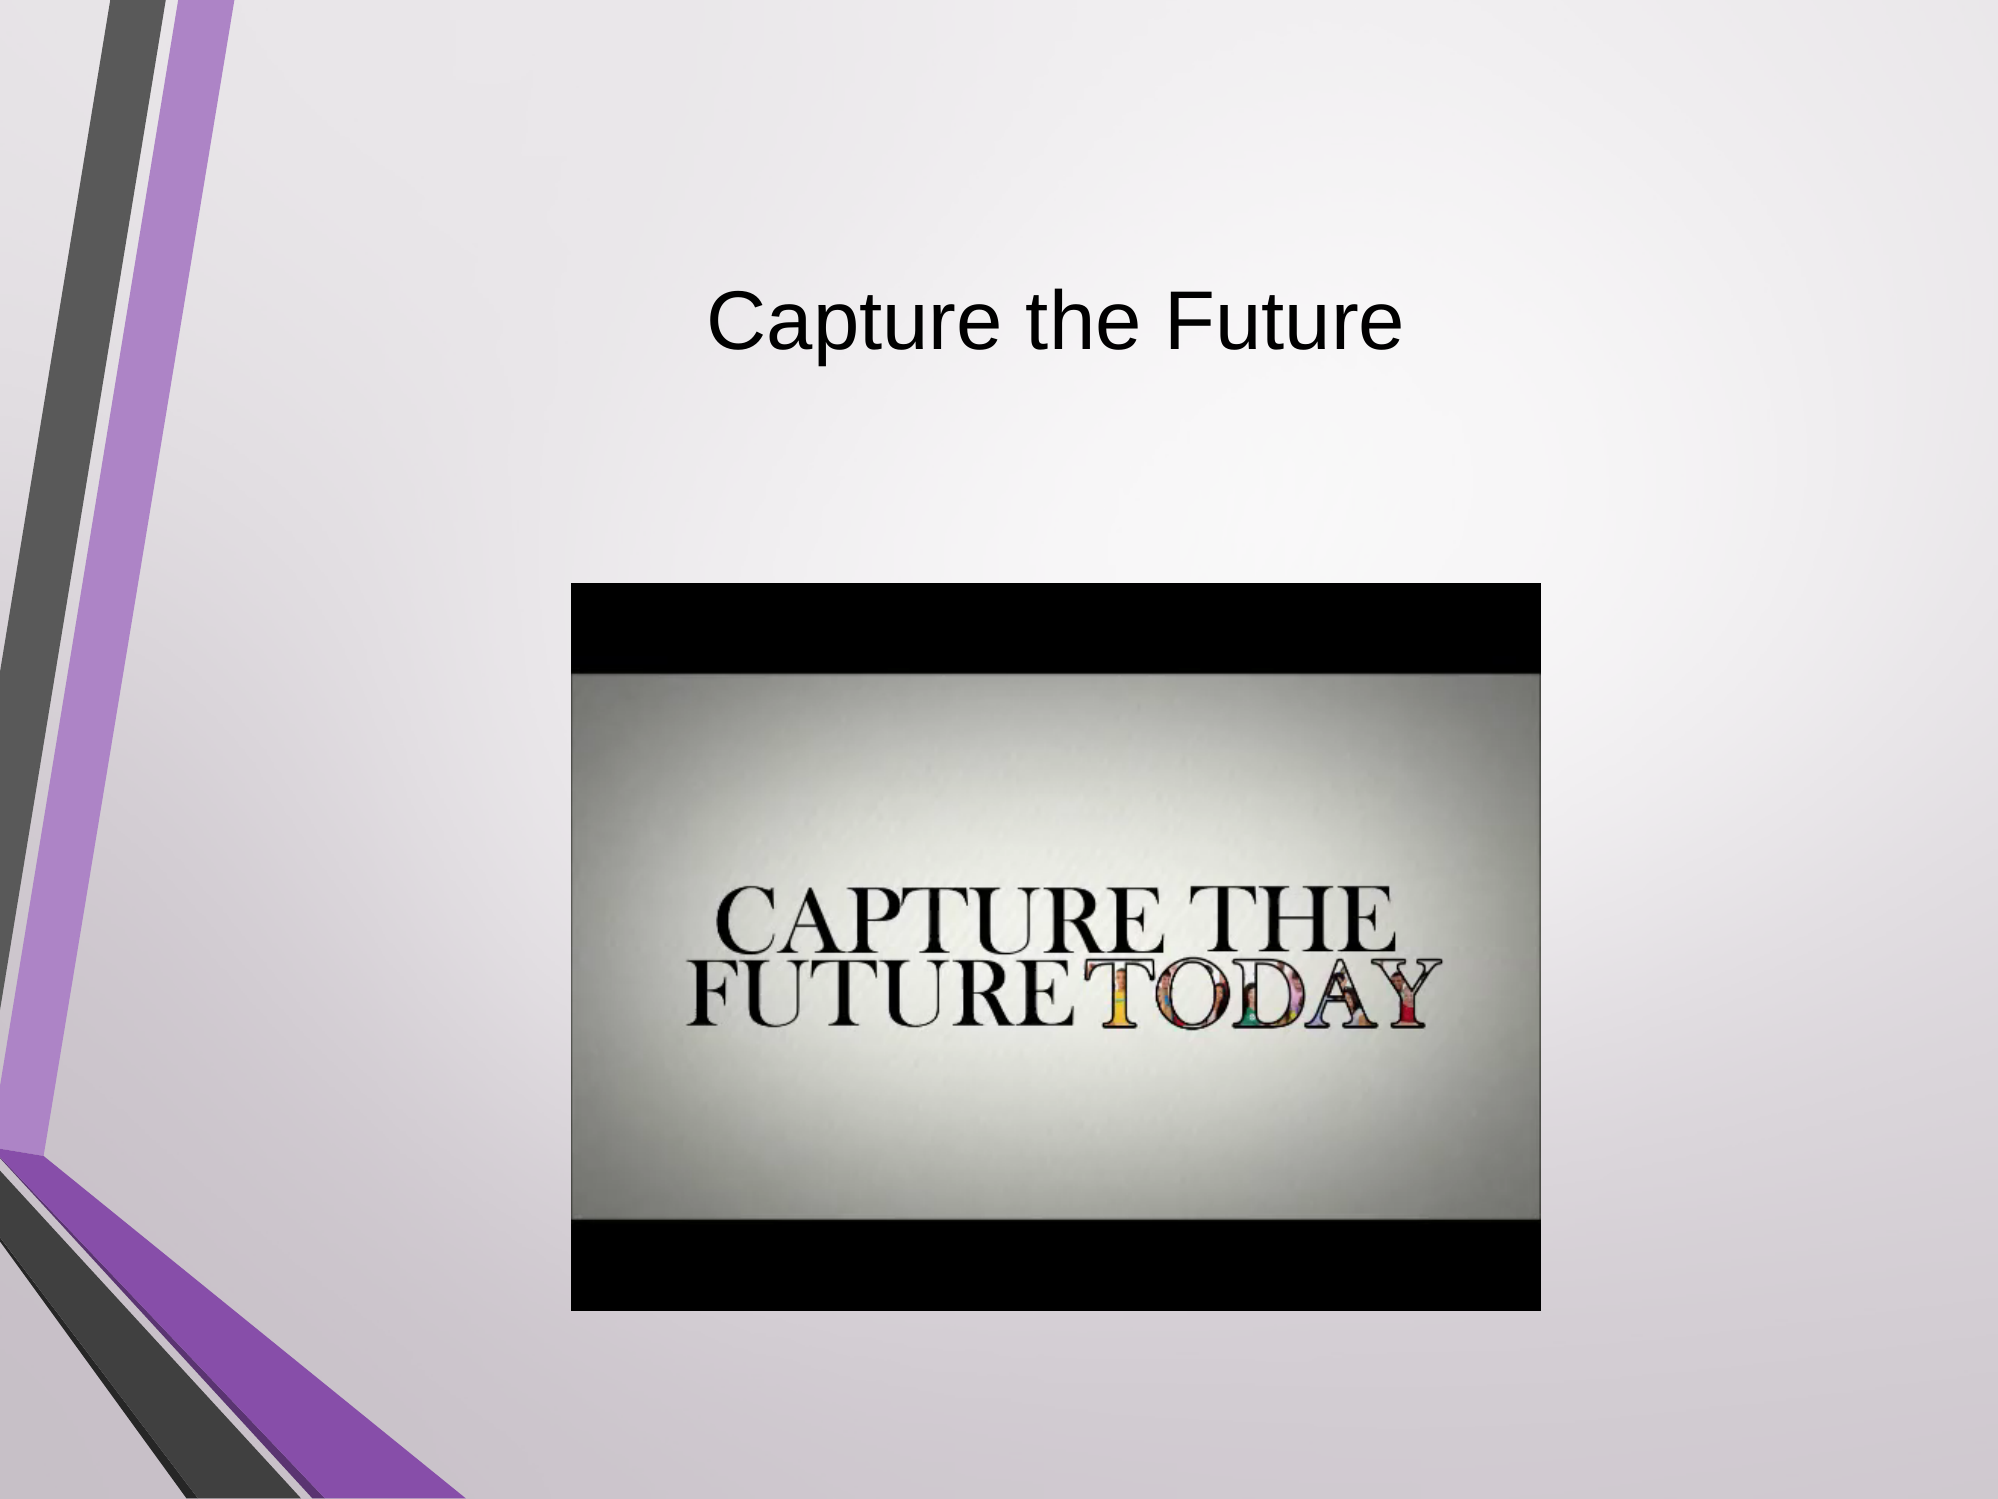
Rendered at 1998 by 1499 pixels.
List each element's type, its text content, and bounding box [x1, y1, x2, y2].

title Capture the Future [214, 99, 1898, 533]
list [570, 582, 1542, 1312]
